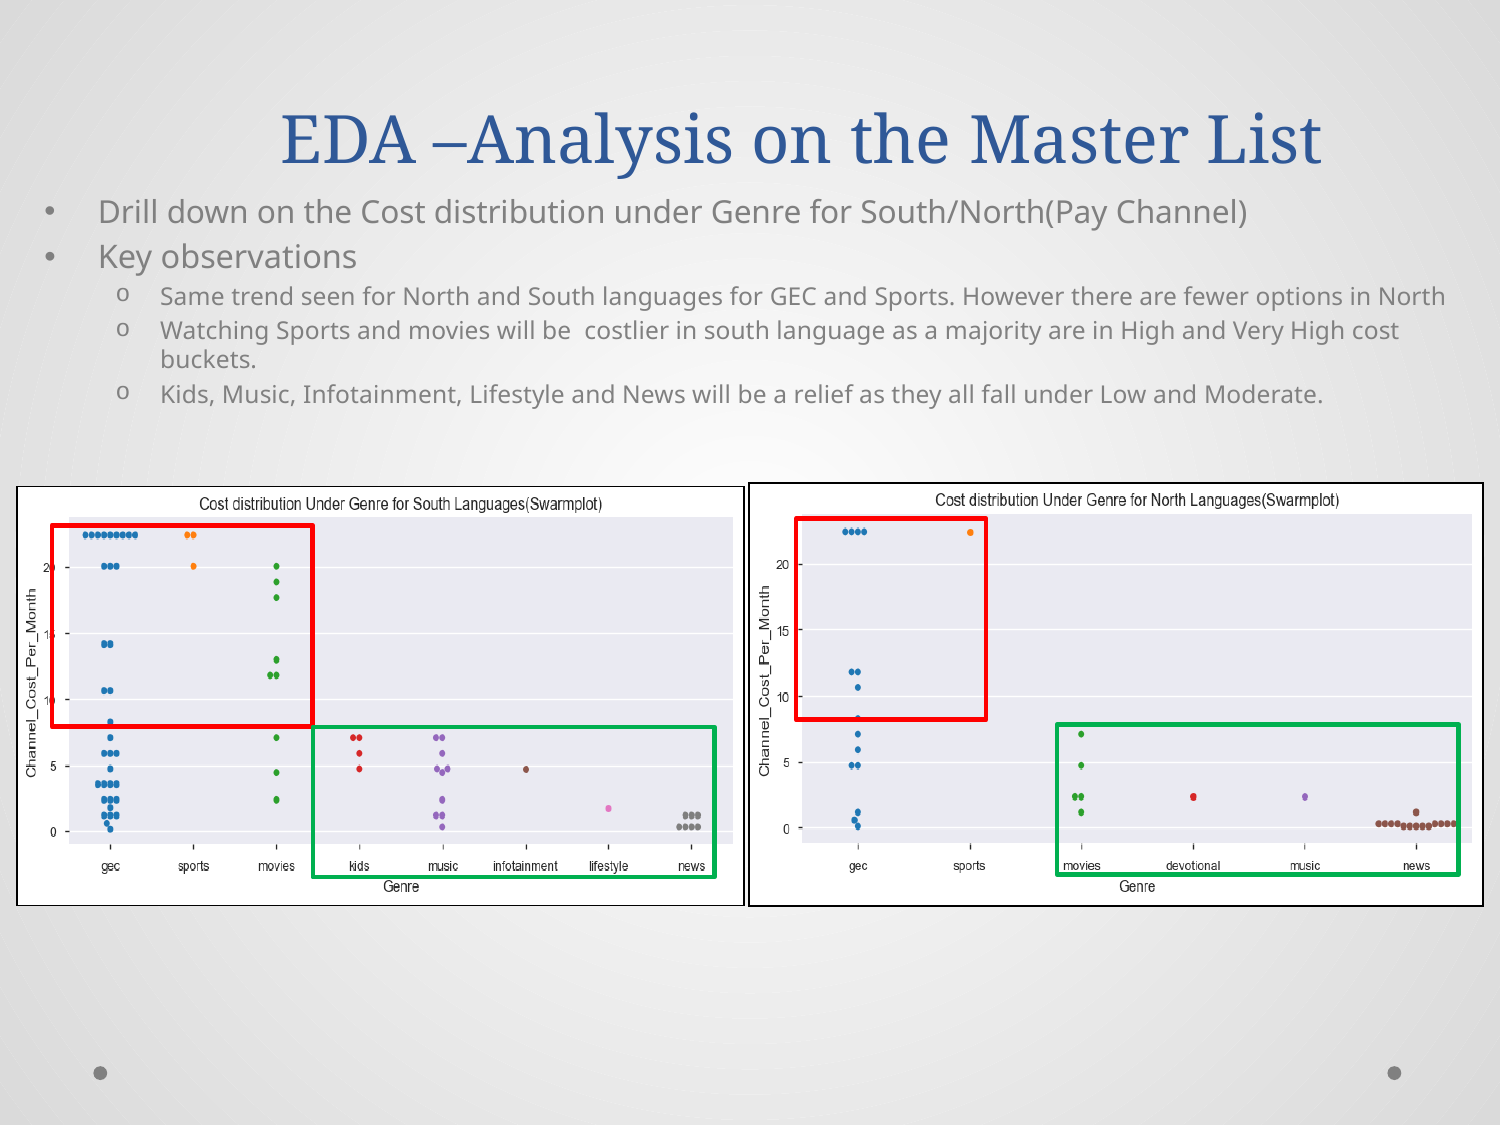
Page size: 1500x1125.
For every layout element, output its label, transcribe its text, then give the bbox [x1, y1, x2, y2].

title EDA –Analysis on the Master List [75, 45, 1500, 185]
list Drill down on the Cost distribution under Genre for South/North(Pay Channel) Key observations Same trend seen for North and South languages for GEC and Sports. However there are fewer options in North Watching Sports and movies will be costlier in south language as a majority are in High and Very High cost buckets. Kids, Music, Infotainment, Lifestyle and News will be a relief as they all fall under Low and Moderate. [29, 184, 1468, 445]
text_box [749, 483, 1483, 906]
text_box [17, 486, 744, 906]
